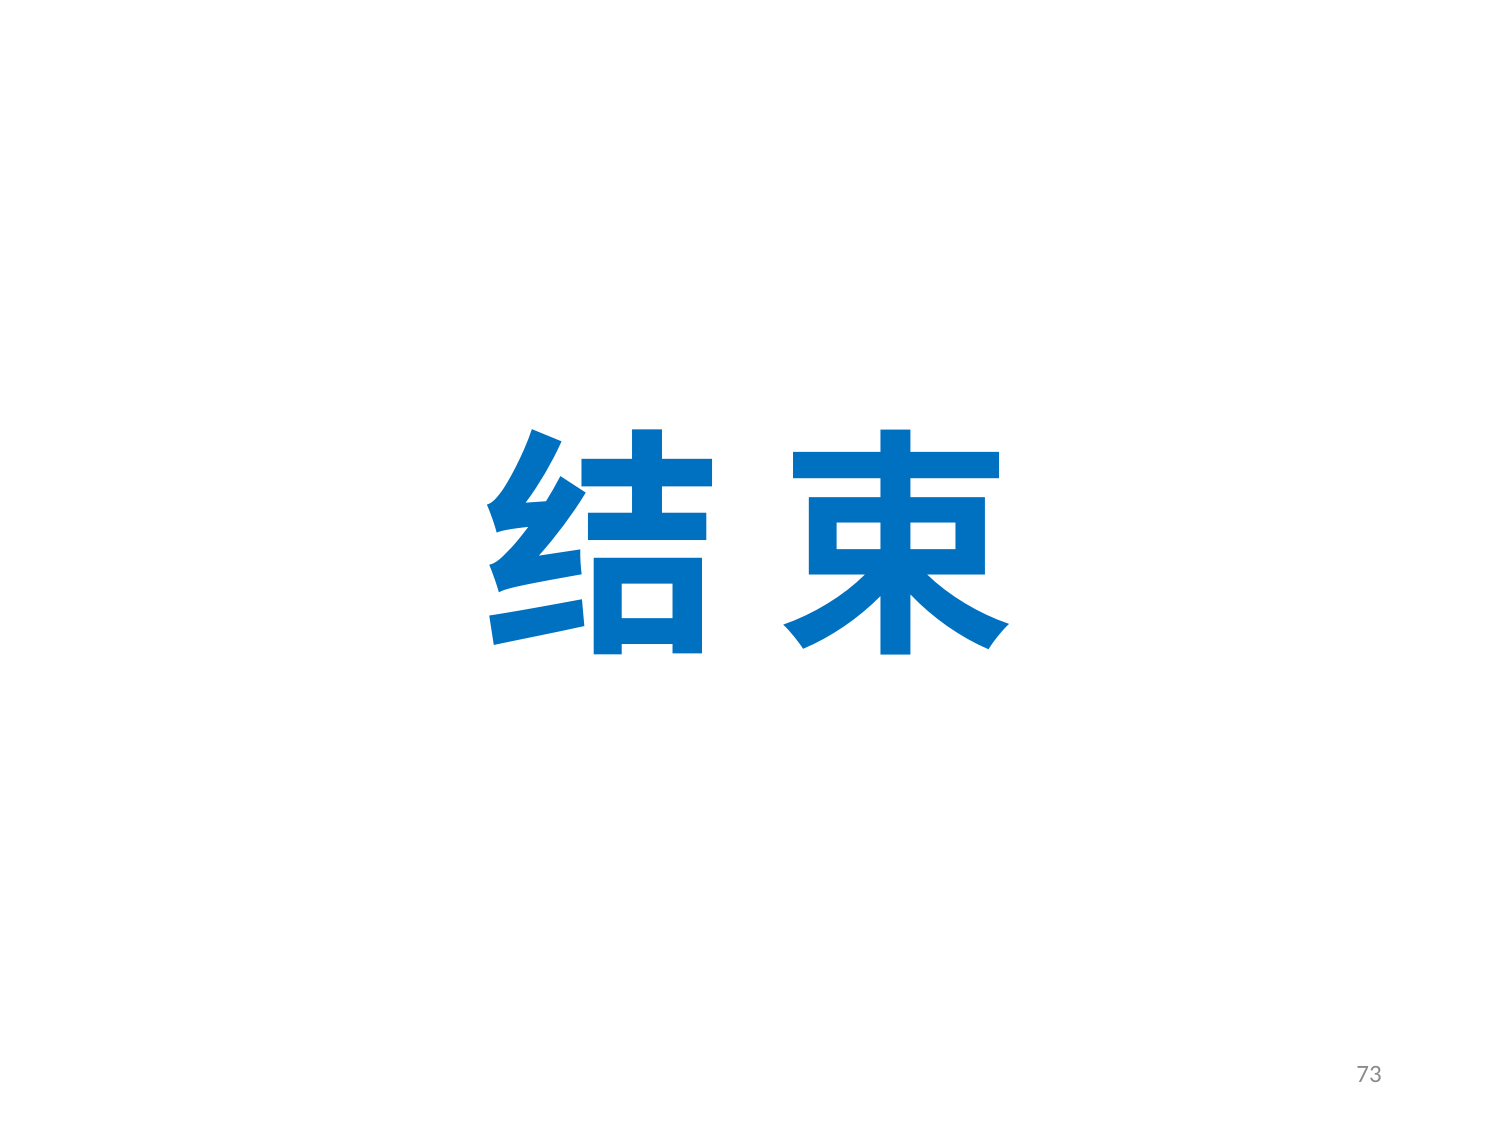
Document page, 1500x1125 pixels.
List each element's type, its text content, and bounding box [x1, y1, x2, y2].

slide_number 73 [1059, 1042, 1397, 1103]
title 结 束 [112, 397, 1388, 693]
